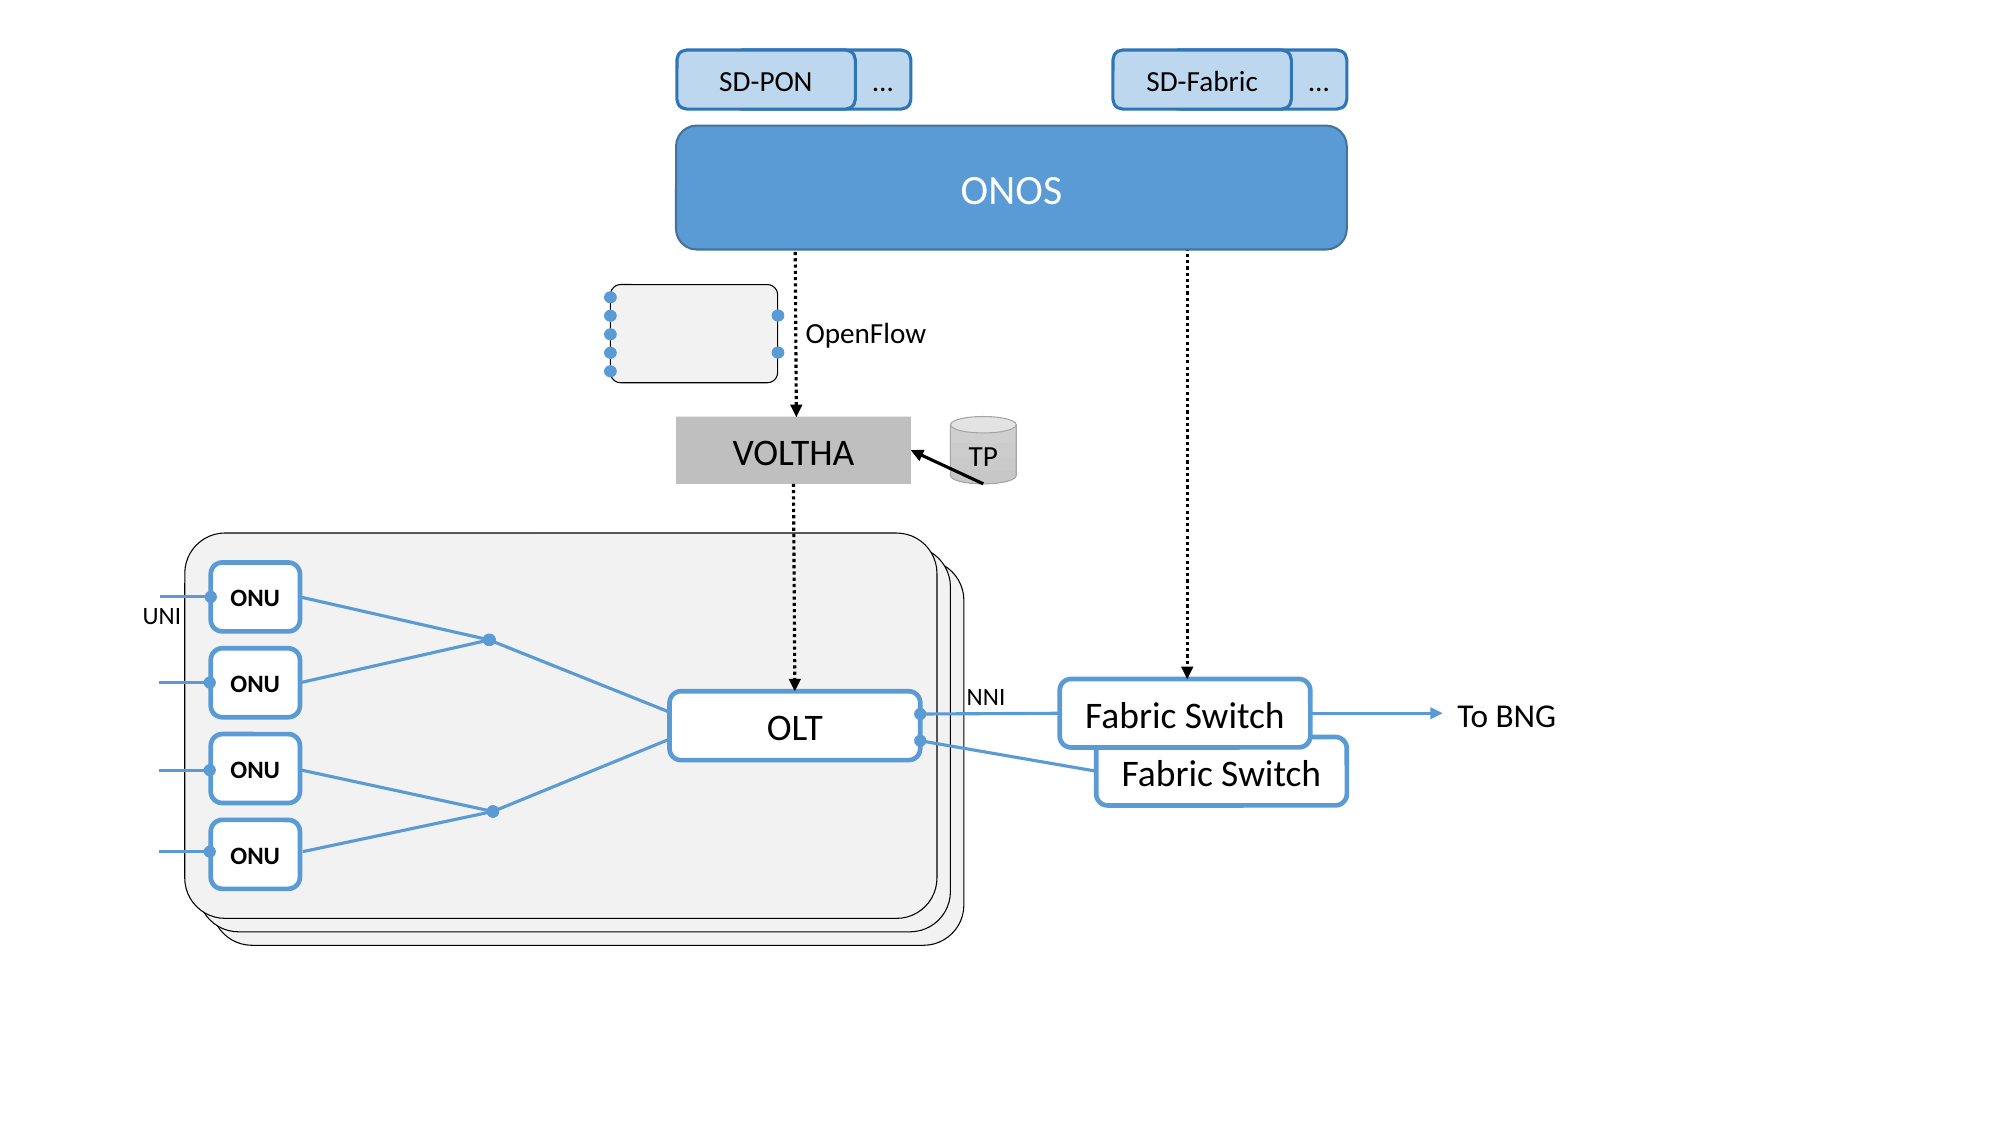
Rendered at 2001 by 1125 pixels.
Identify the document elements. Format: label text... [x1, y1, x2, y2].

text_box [920, 740, 1097, 772]
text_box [605, 284, 784, 383]
text_box UNI [127, 592, 197, 638]
text_box To BNG [1442, 686, 1572, 742]
text_box [183, 684, 210, 769]
text_box [939, 716, 952, 740]
text_box [952, 718, 965, 740]
text_box … [1282, 48, 1348, 111]
text_box OpenFlow [790, 306, 794, 357]
text_box ONOS [674, 124, 1348, 251]
text_box [183, 598, 210, 681]
text_box OpenFlow [797, 306, 942, 357]
text_box [932, 551, 952, 712]
text_box … [846, 48, 912, 111]
text_box [946, 565, 965, 673]
text_box TP [949, 415, 1017, 485]
text_box [203, 772, 952, 933]
text_box NNI [951, 714, 1021, 718]
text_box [210, 562, 921, 889]
text_box [217, 772, 965, 947]
text_box [183, 531, 793, 595]
text_box SD-Fabric [1111, 48, 1293, 111]
text_box [183, 772, 939, 920]
text_box [795, 531, 939, 712]
text_box Fabric Switch [1095, 735, 1348, 807]
text_box [923, 716, 939, 740]
text_box Fabric Switch [1058, 677, 1312, 749]
text_box VOLTHA [675, 415, 912, 485]
text_box SD-PON [675, 48, 857, 111]
text_box NNI [951, 673, 1021, 713]
